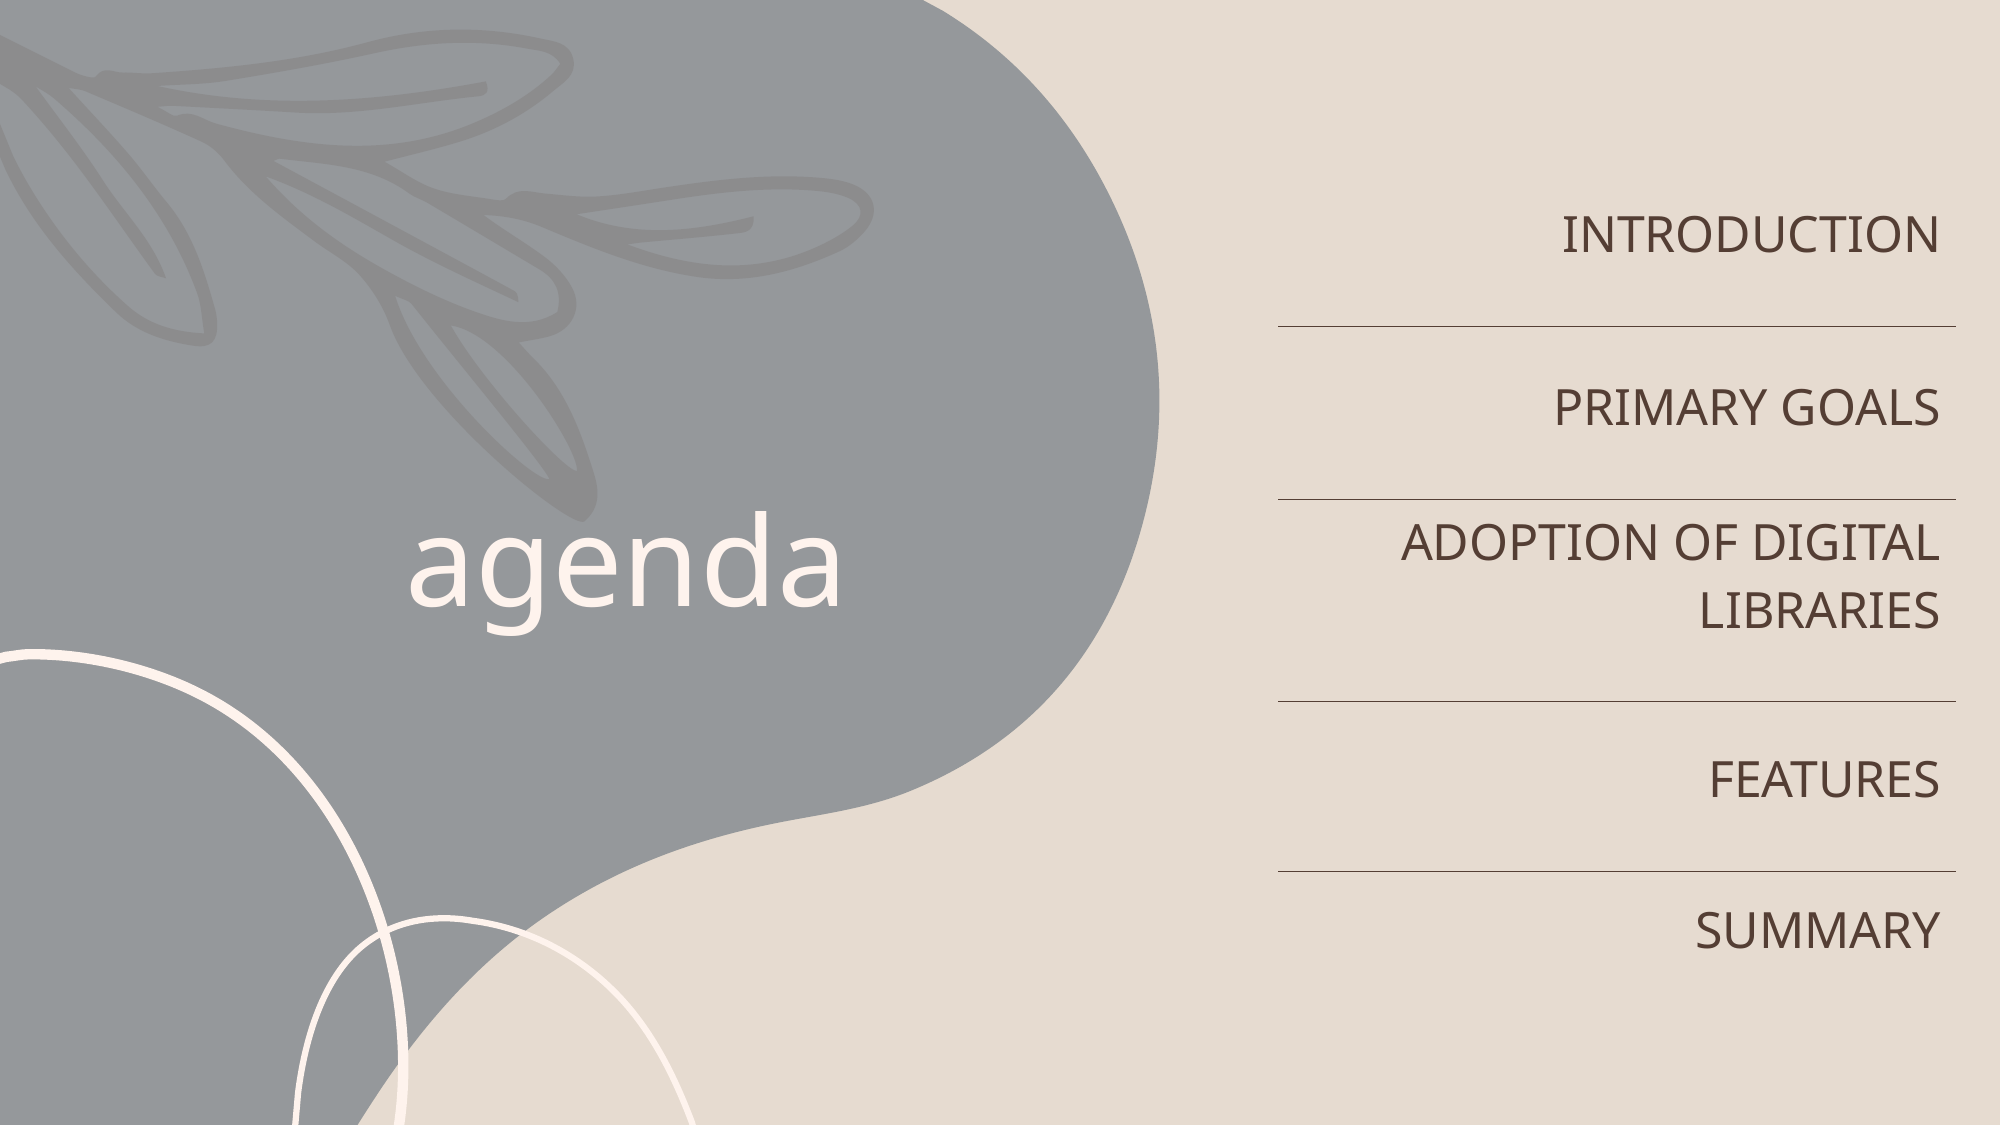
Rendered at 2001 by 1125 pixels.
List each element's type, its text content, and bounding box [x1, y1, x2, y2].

table_cell SUMMARY [1278, 872, 1956, 1022]
table_cell FEATURES [1278, 702, 1956, 871]
table_header INTRODUCTION [1278, 192, 1956, 326]
table_cell PRIMARY GOALS [1278, 327, 1956, 499]
title agenda [115, 457, 1138, 675]
table_cell ADOPTION OF DIGITAL LIBRARIES [1278, 500, 1956, 701]
